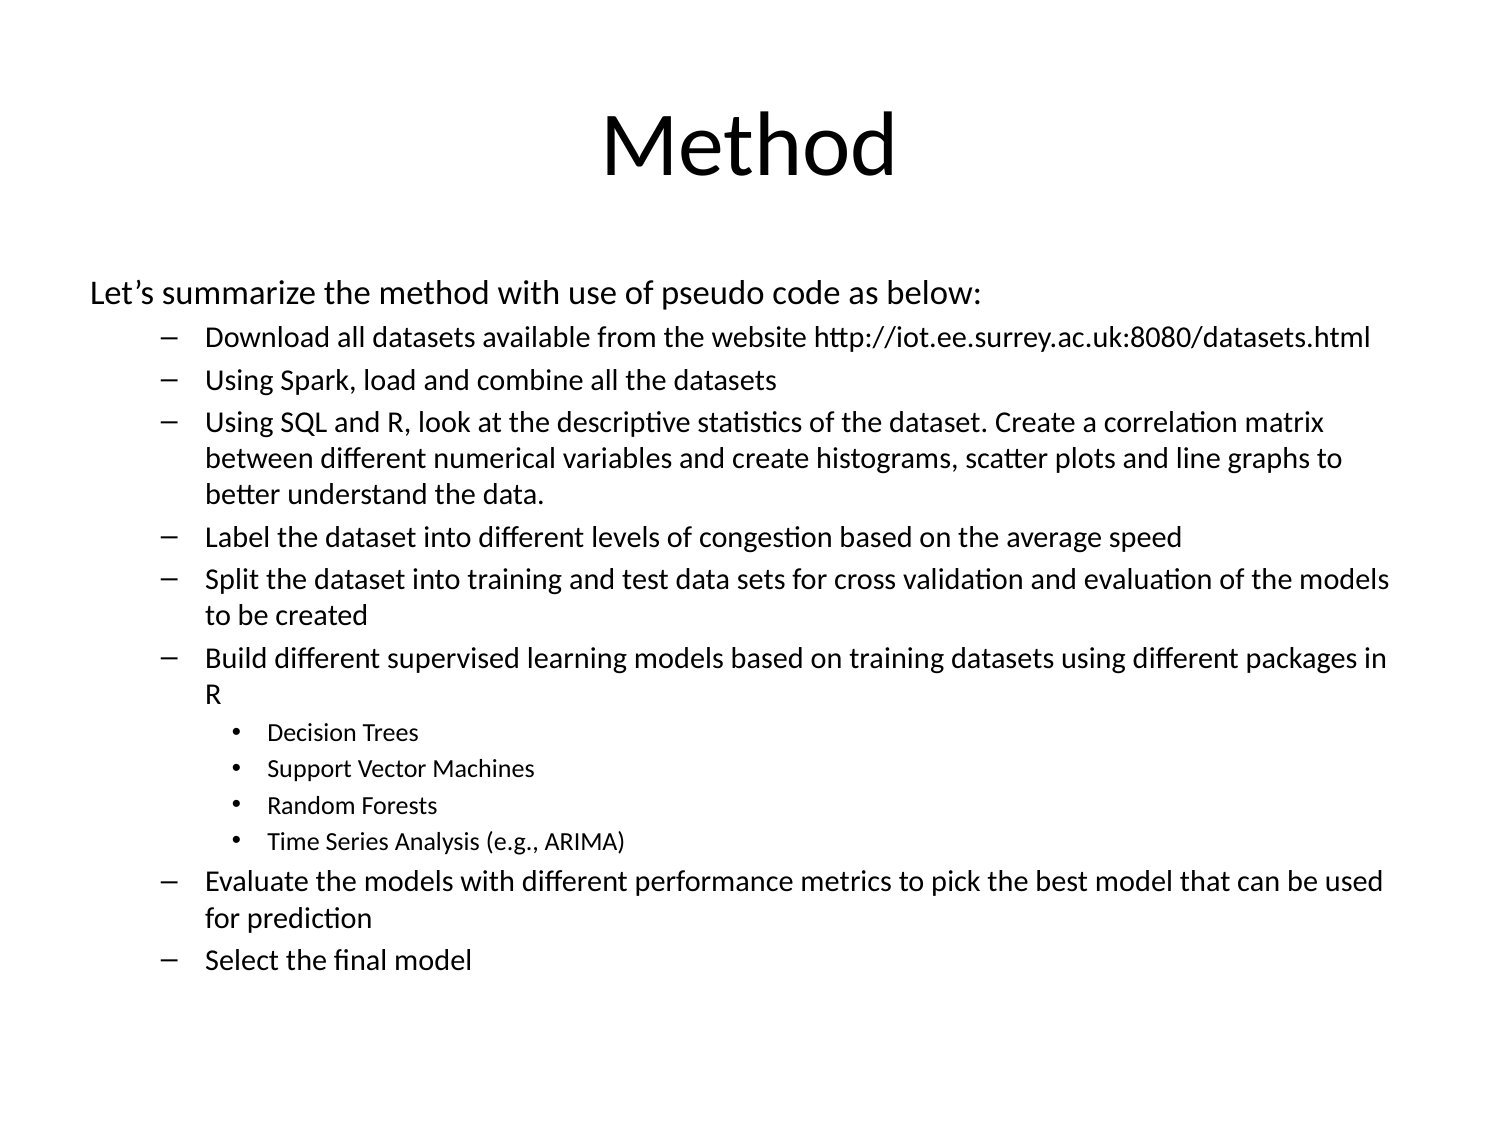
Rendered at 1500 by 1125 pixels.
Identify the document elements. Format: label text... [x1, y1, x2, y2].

list Let’s summarize the method with use of pseudo code as below: Download all datasets available from the website http://iot.ee.surrey.ac.uk:8080/datasets.html Using Spark, load and combine all the datasets Using SQL and R, look at the descriptive statistics of the dataset. Create a correlation matrix between different numerical variables and create histograms, scatter plots and line graphs to better understand the data. Label the dataset into different levels of congestion based on the average speed Split the dataset into training and test data sets for cross validation and evaluation of the models to be created Build different supervised learning models based on training datasets using different packages in R Decision Trees Support Vector Machines Random Forests Time Series Analysis (e.g., ARIMA) Evaluate the models with different performance metrics to pick the best model that can be used for prediction Select the final model [75, 262, 1425, 1005]
title Method [75, 45, 1425, 233]
